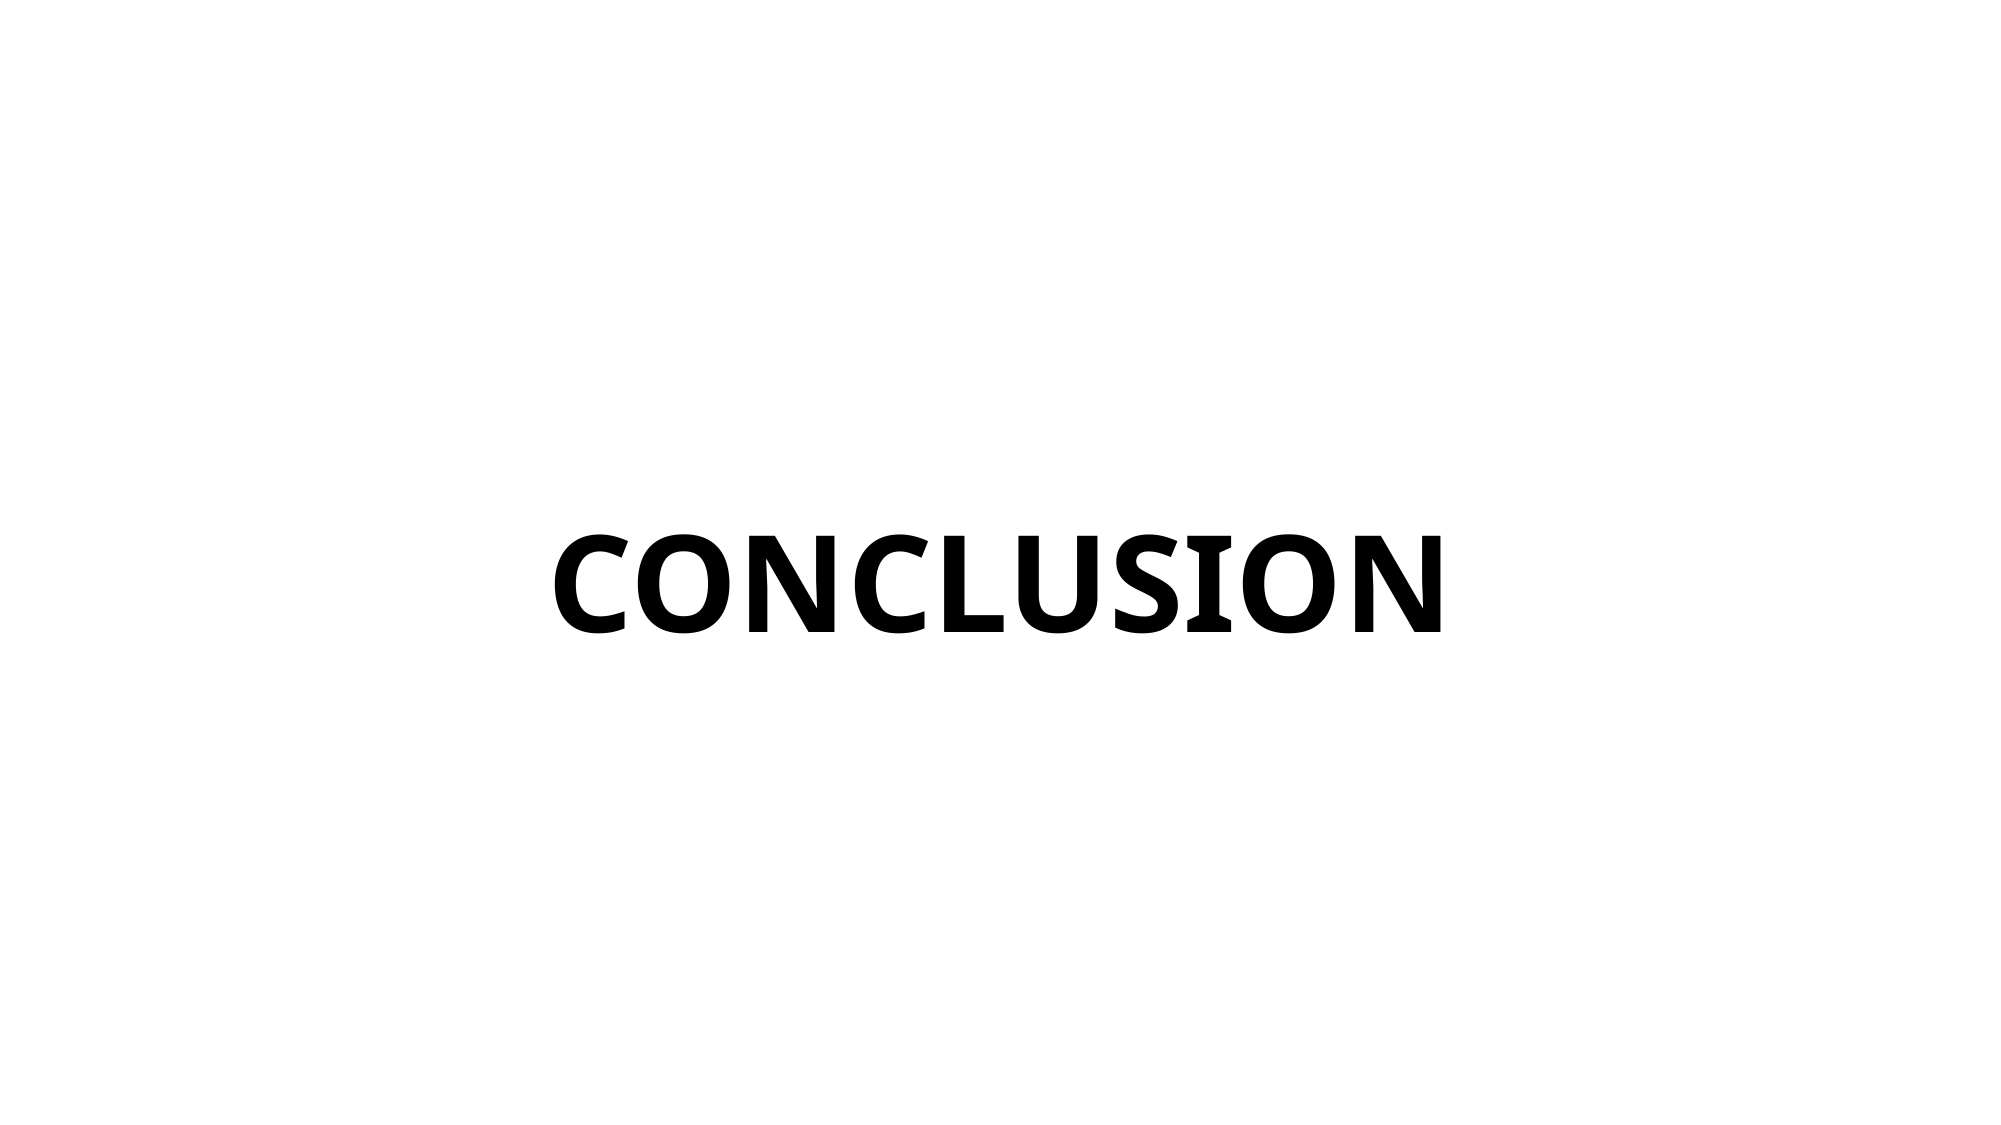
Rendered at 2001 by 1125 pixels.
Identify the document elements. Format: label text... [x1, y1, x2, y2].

text_box conclusion [97, 508, 1903, 670]
